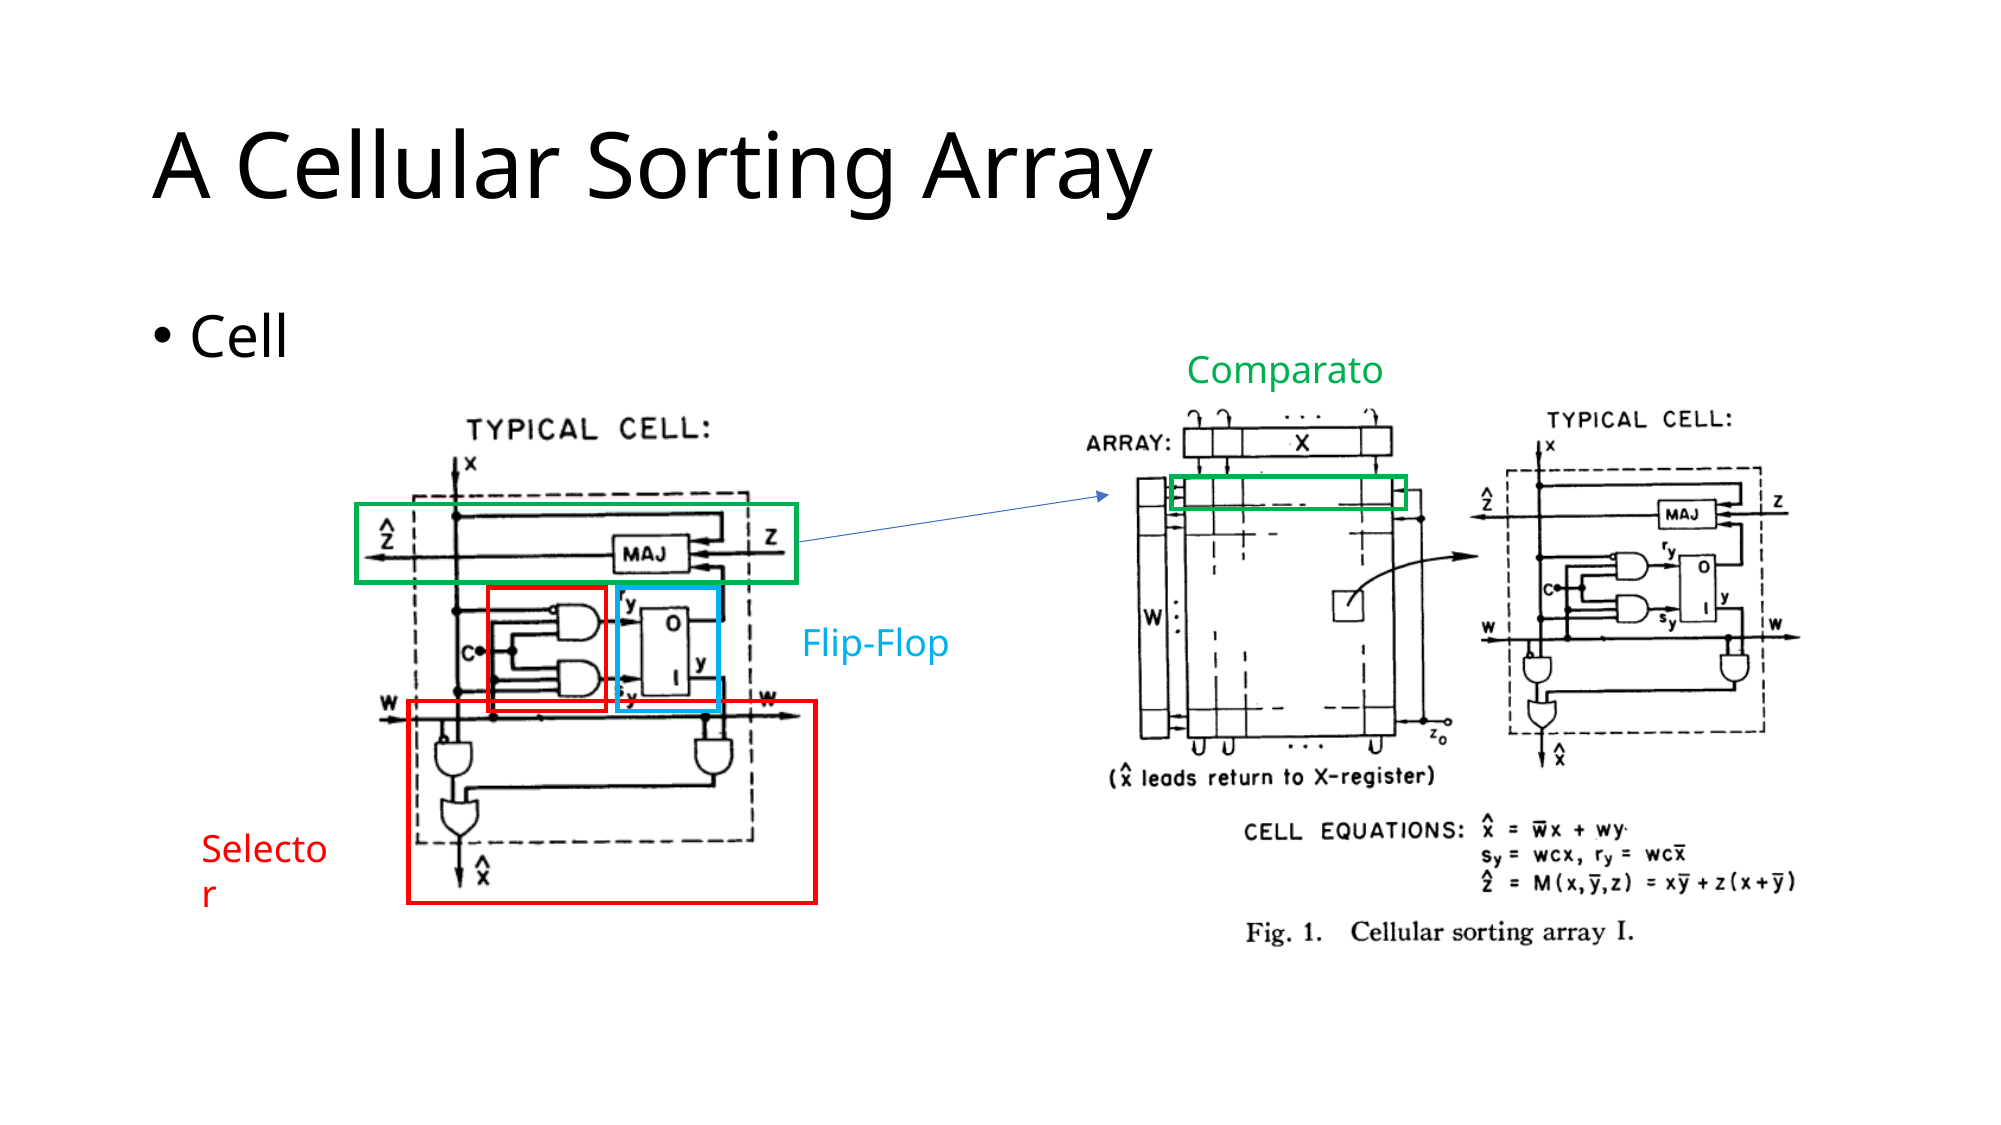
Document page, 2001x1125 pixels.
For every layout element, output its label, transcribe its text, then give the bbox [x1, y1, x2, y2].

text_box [796, 494, 1110, 543]
text_box Comparator [1171, 339, 1412, 392]
text_box Flip-Flop [829, 611, 974, 672]
title A Cellular Sorting Array [137, 59, 1863, 278]
list Cell [137, 299, 1863, 1014]
text_box Selector [186, 817, 357, 923]
picture [1067, 392, 1829, 967]
picture [342, 396, 829, 916]
